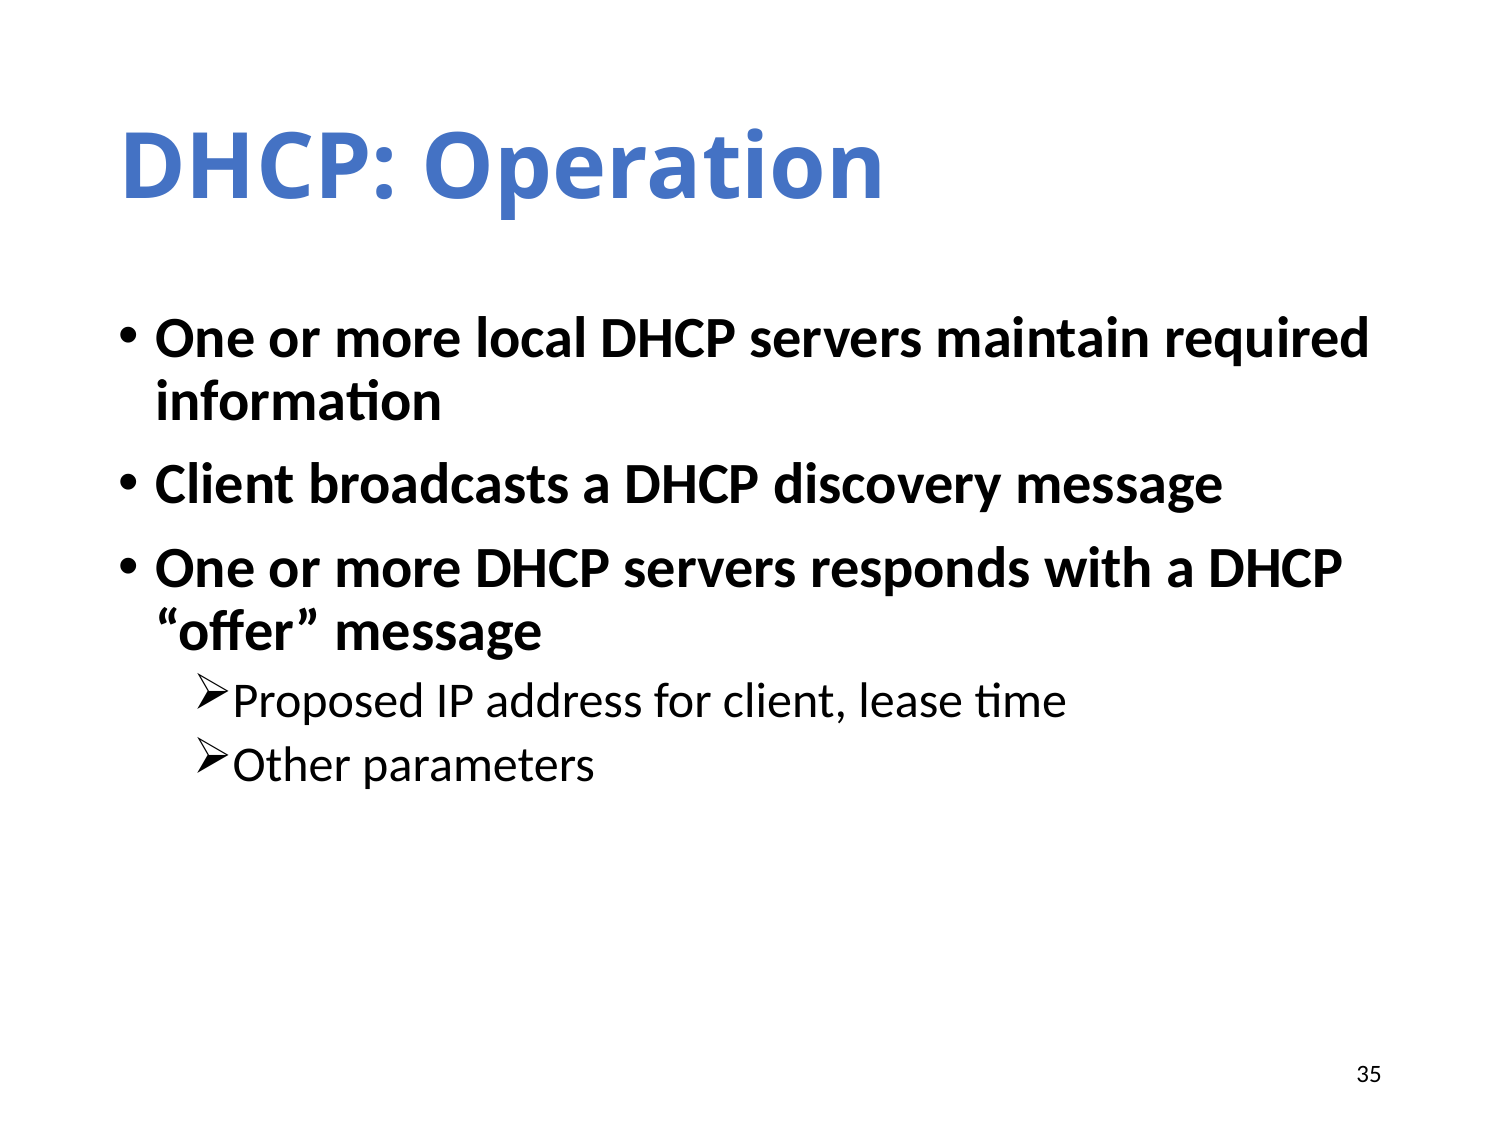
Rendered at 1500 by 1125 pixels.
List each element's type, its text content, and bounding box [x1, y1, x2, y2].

list One or more local DHCP servers maintain required information Client broadcasts a DHCP discovery message One or more DHCP servers responds with a DHCP “offer” message Proposed IP address for client, lease time Other parameters [103, 299, 1397, 1014]
slide_number 35 [1059, 1042, 1397, 1103]
title DHCP: Operation [103, 59, 1397, 278]
